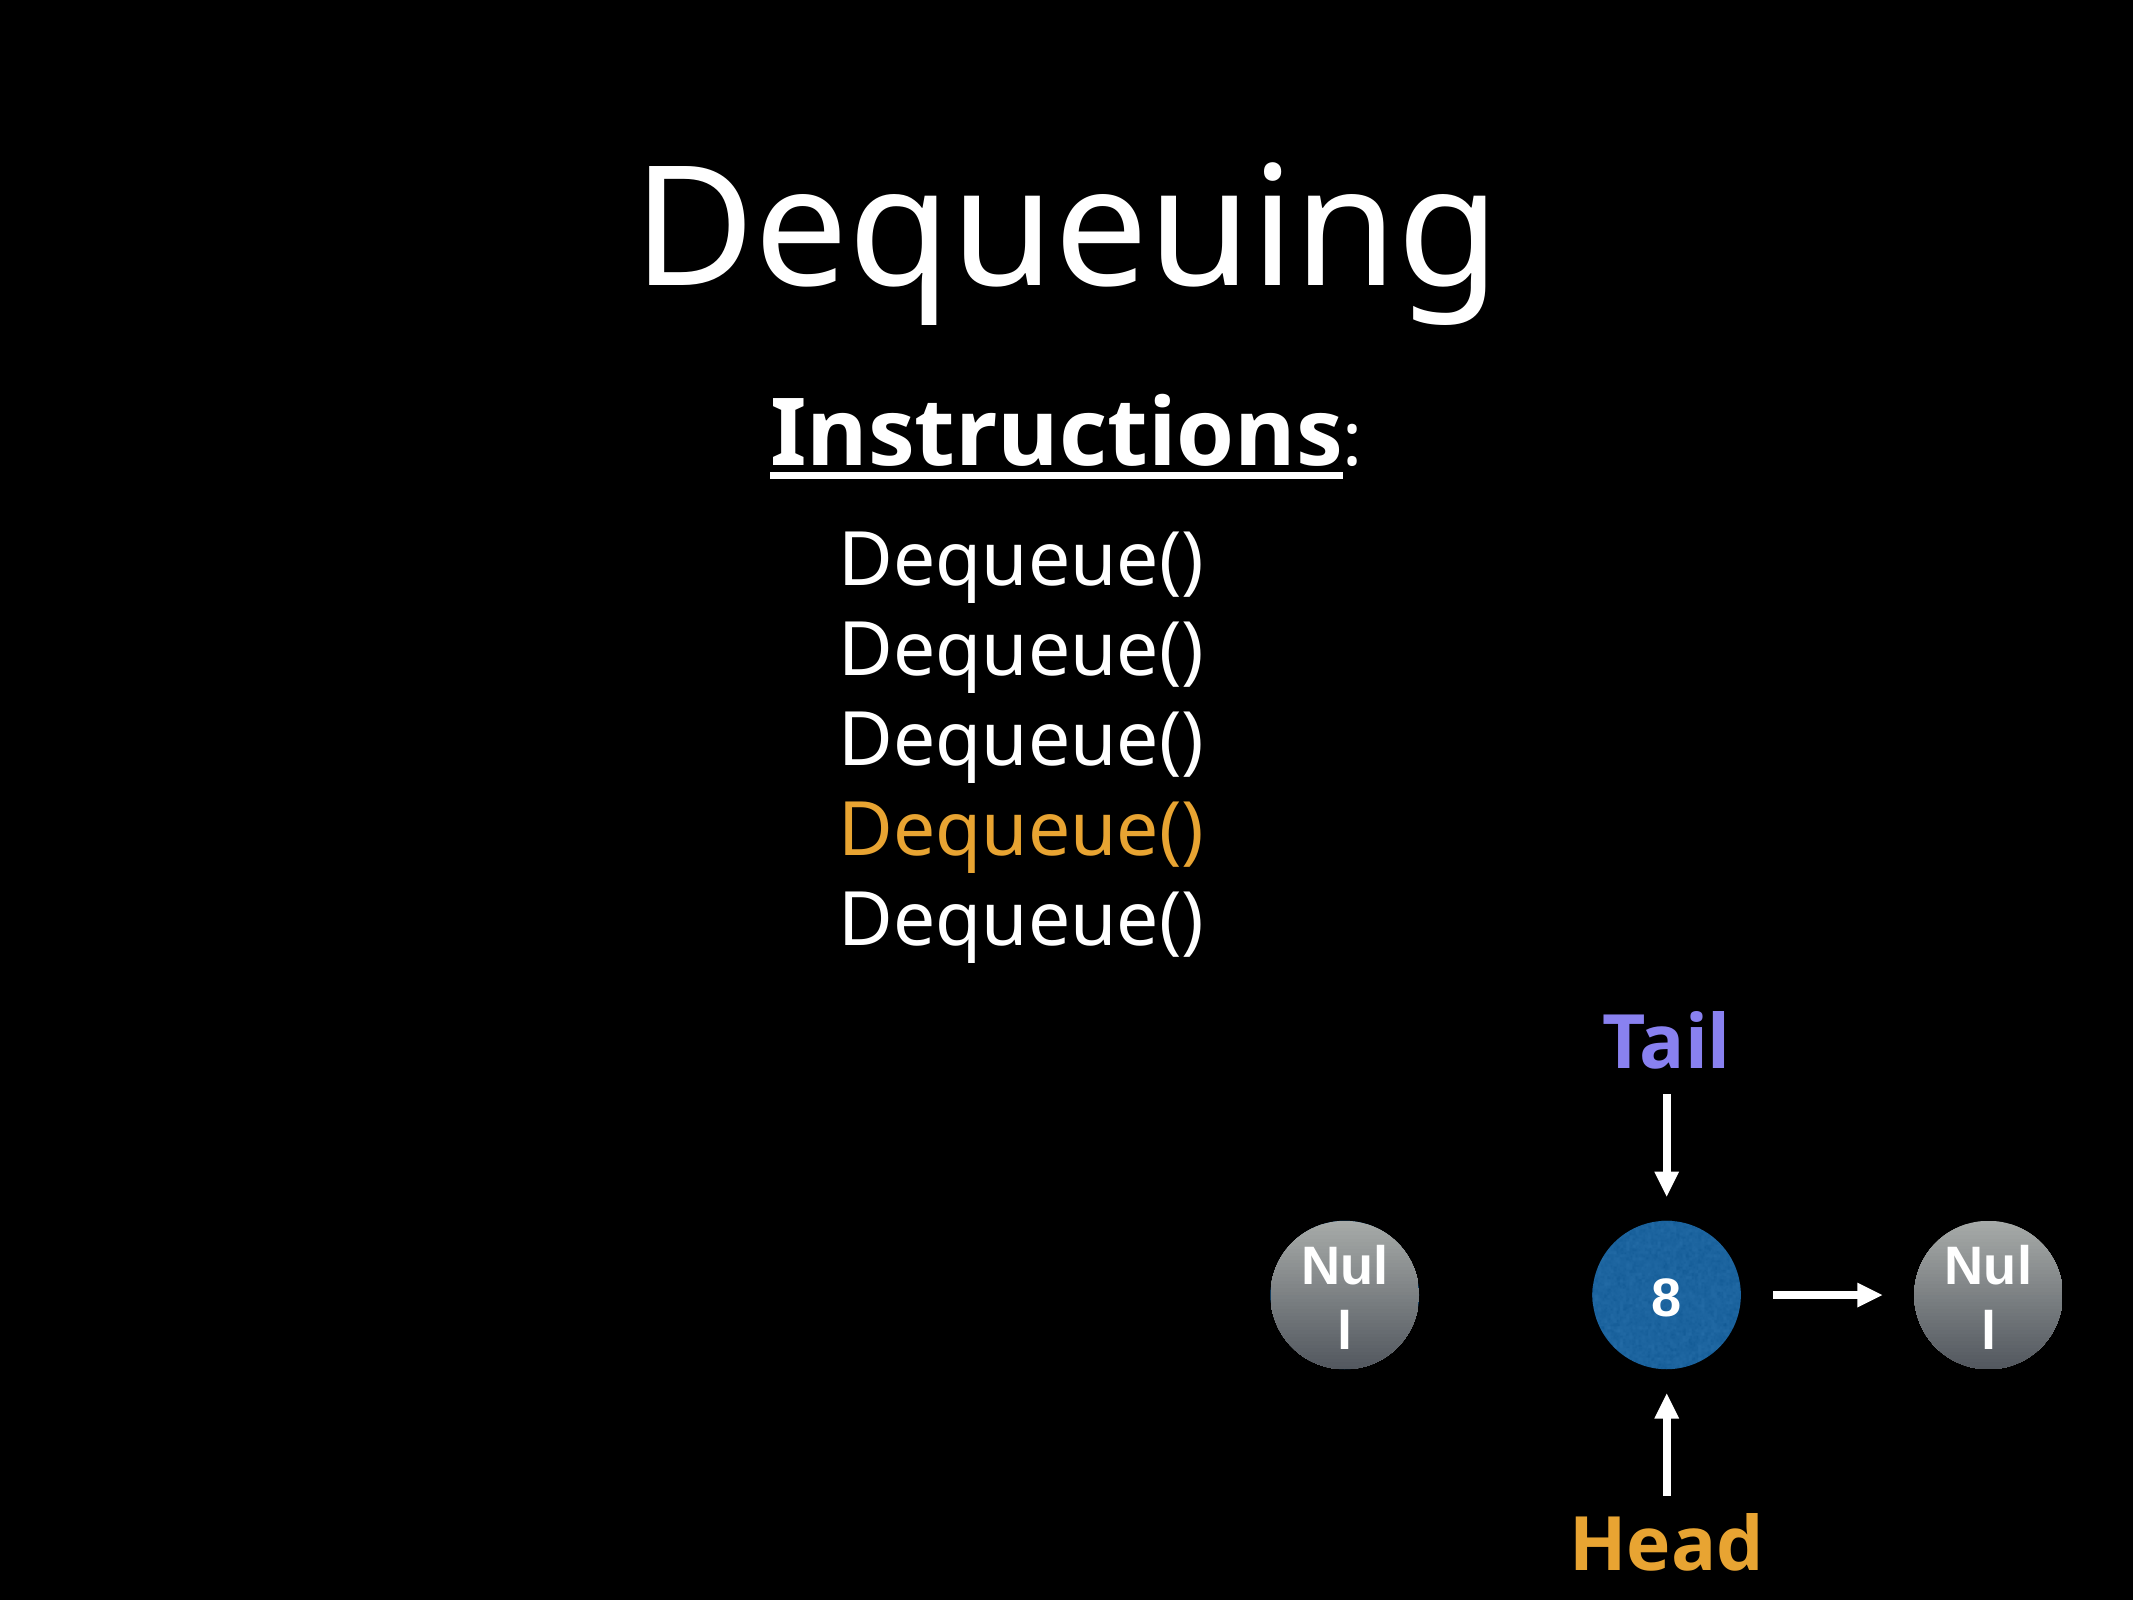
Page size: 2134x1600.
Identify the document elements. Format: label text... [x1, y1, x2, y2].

text_box Dequeue() Dequeue() Dequeue() Dequeue() Dequeue() [830, 502, 1213, 969]
text_box [1660, 1094, 1673, 1197]
text_box Null [1914, 1220, 2063, 1370]
text_box Instructions: [54, 363, 2079, 493]
text_box [1773, 1288, 1883, 1302]
text_box Null [1270, 1220, 1420, 1370]
text_box Head [1561, 1487, 1773, 1594]
text_box Tail [1593, 984, 1740, 1092]
text_box 8 [1592, 1220, 1741, 1370]
text_box [1660, 1393, 1673, 1496]
title Dequeuing [155, 41, 1978, 363]
